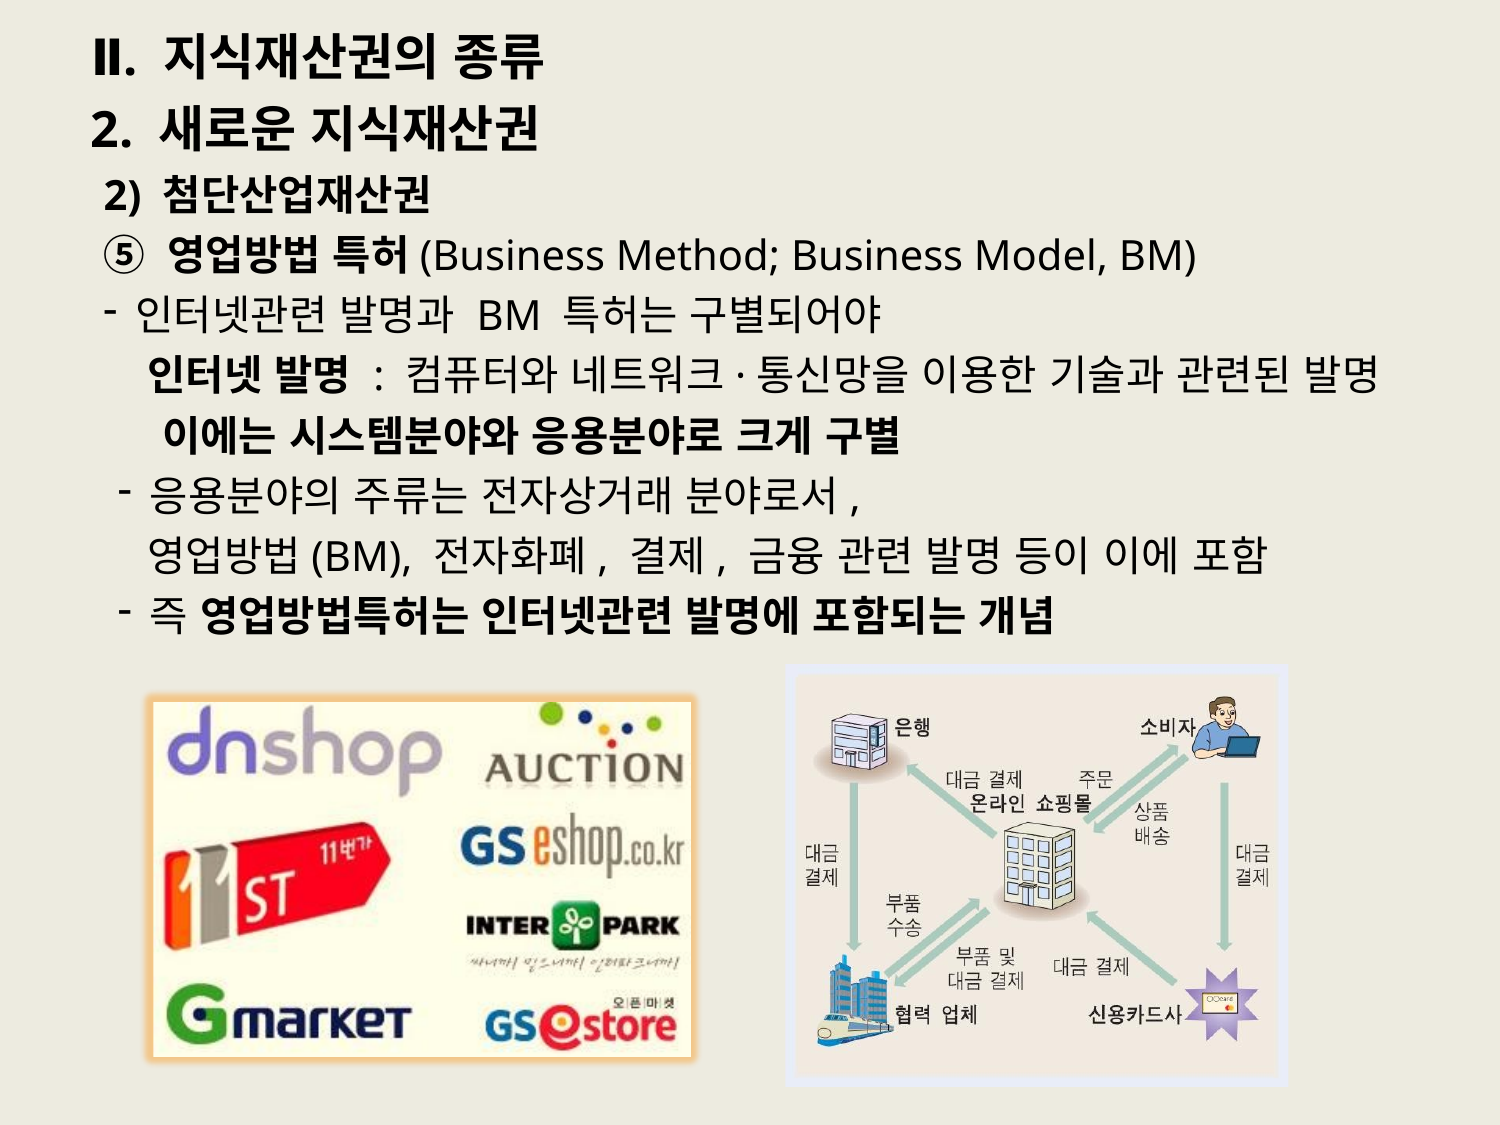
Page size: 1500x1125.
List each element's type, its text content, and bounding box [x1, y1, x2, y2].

title Ⅱ. 지식재산권의 종류 [88, 23, 592, 81]
text_box [153, 702, 691, 1057]
text_box [785, 664, 1289, 1087]
text_box [136, 685, 708, 1074]
text_box 2. 새로운 지식재산권 2) 첨단산업재산권 ⑤ 영업방법 특허(Business Method; Business Model, BM) 인터넷관련 발명과 BM 특허는 구별되어야 인터넷 발명 : 컴퓨터와 네트워크·통신망을 이용한 기술과 관련된 발명 이에는 시스템분야와 응용분야로 크게 구별 응용분야의 주류는 전자상거래 분야로서, 영업방법(BM), 전자화폐, 결제, 금융 관련 발명 등이 이에 포함 즉 영업방법특허는 인터넷관련 발명에 포함되는 개념 [88, 81, 1452, 640]
